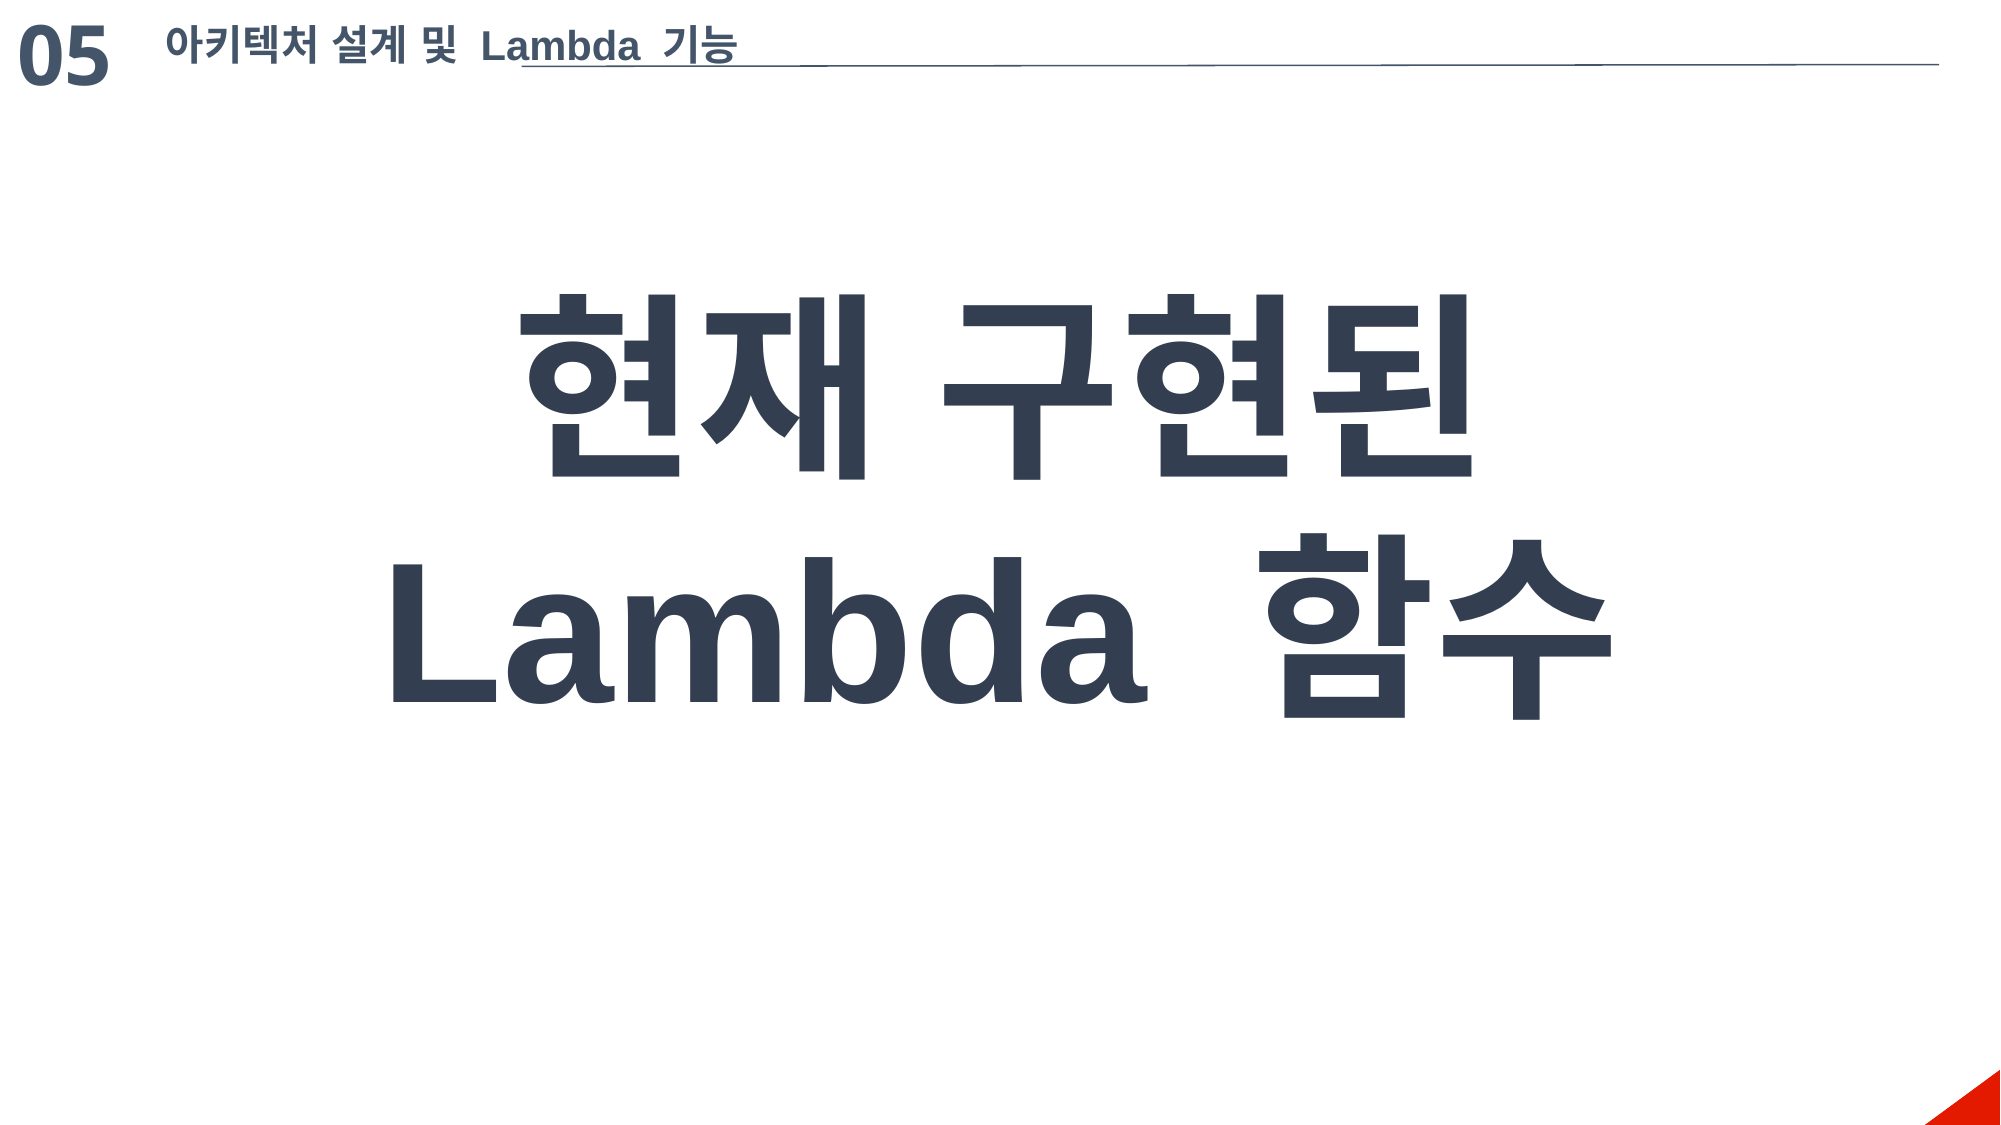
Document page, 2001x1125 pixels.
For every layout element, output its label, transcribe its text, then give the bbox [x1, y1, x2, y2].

text_box 05 [2, 0, 194, 110]
text_box 현재 구현된 Lambda 함수 [164, 255, 1836, 751]
text_box 아키텍처 설계 및 Lambda 기능 [151, 10, 755, 76]
